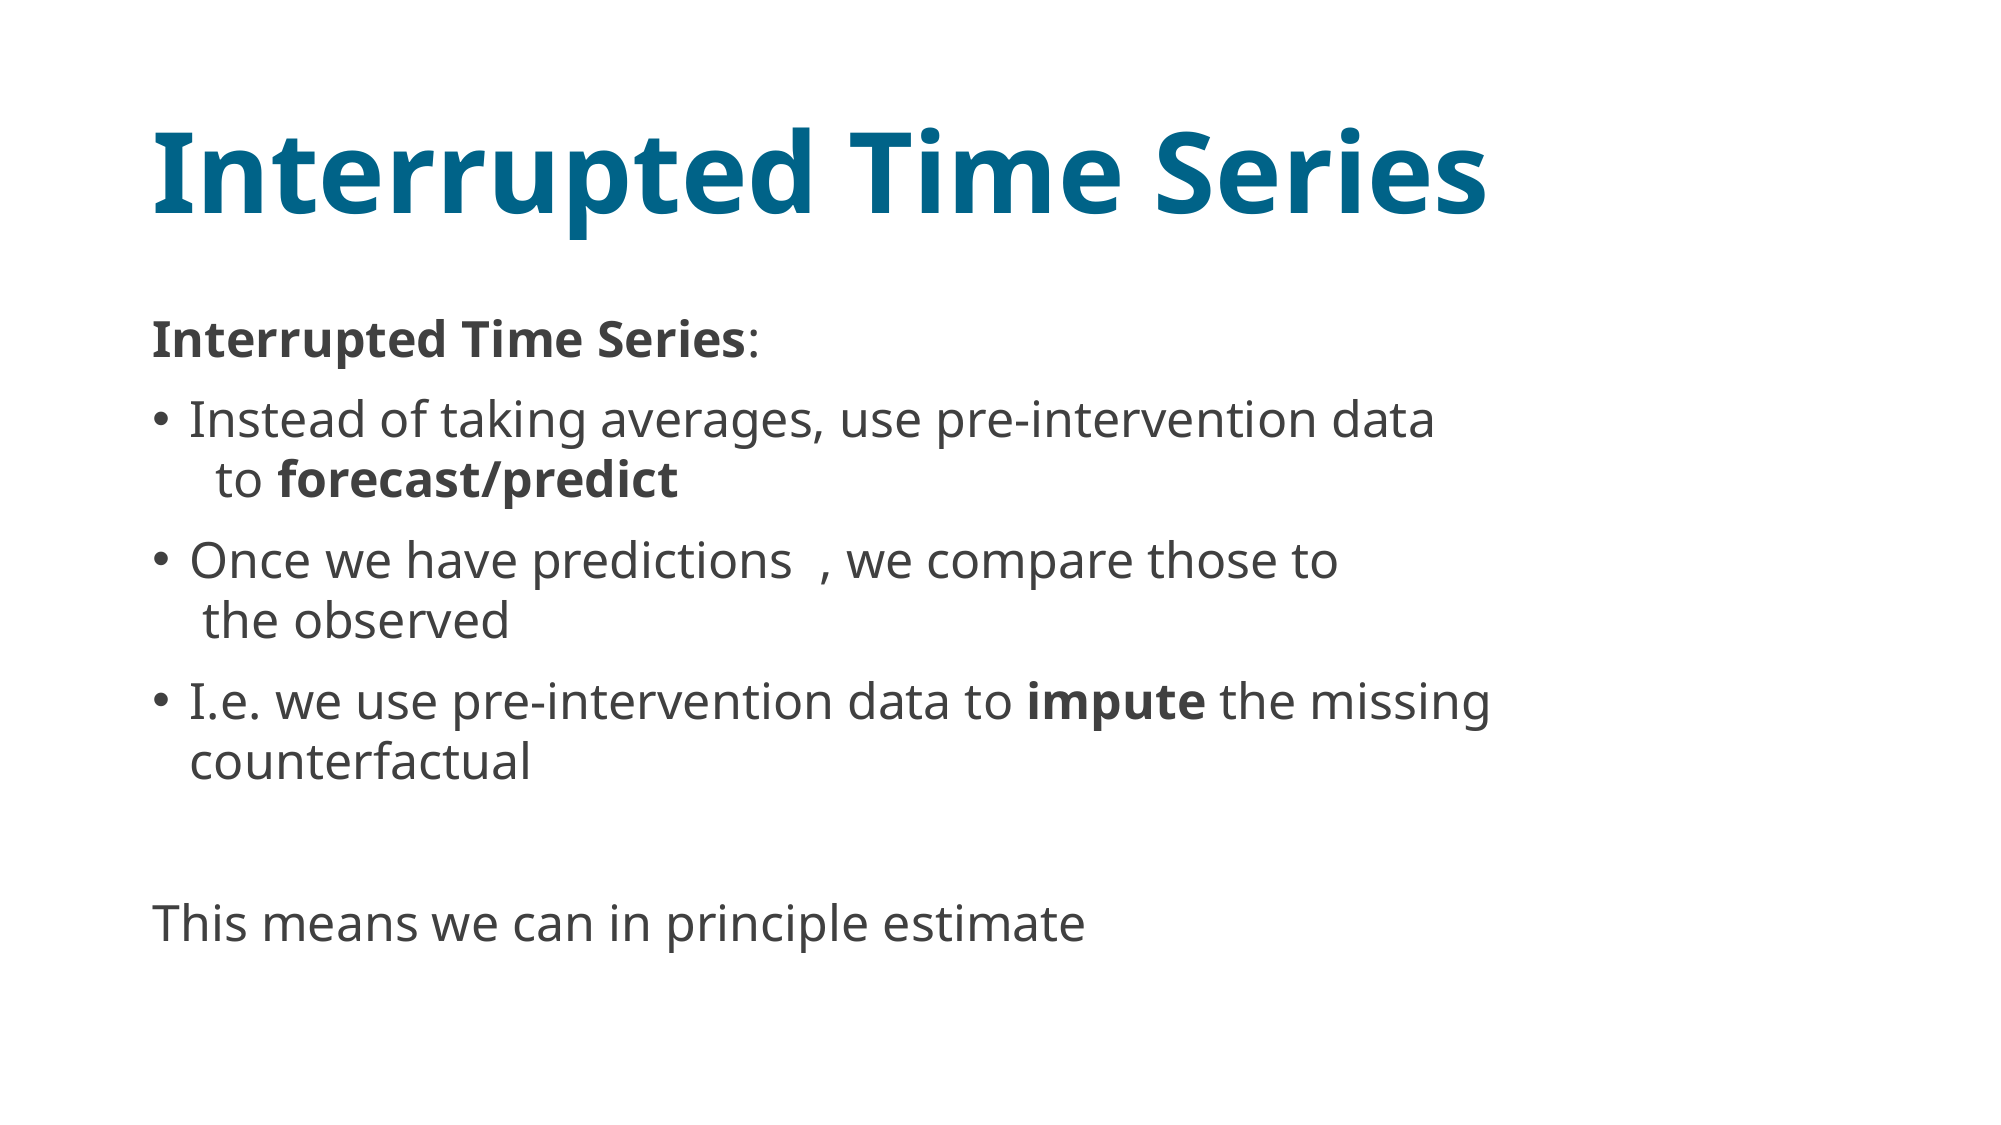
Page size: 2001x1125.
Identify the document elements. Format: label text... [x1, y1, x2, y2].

title Interrupted Time Series [137, 59, 1863, 278]
